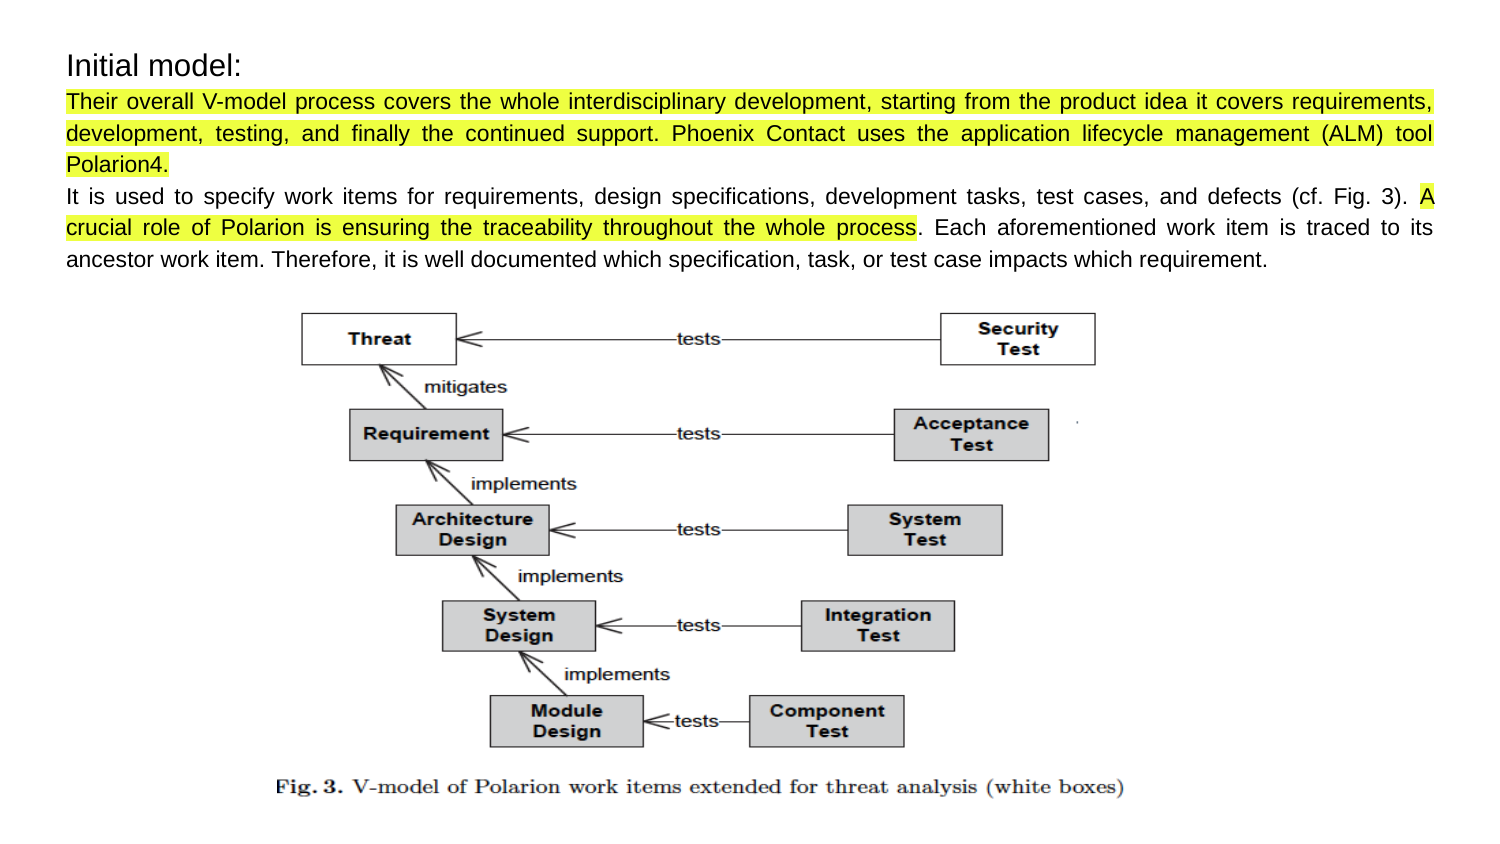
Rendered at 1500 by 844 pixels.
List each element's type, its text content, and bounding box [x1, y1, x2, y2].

picture [276, 289, 1187, 816]
list Initial model: Their overall V-model process covers the whole interdisciplinary development, starting from the product idea it covers requirements, development, testing, and finally the continued support. Phoenix Contact uses the application lifecycle management (ALM) tool Polarion4. It is used to specify work items for requirements, design specifications, development tasks, test cases, and defects (cf. Fig. 3). A crucial role of Polarion is ensuring the traceability throughout the whole process. Each aforementioned work item is traced to its ancestor work item. Therefore, it is well documented which specification, task, or test case impacts which requirement. [51, 24, 1449, 844]
